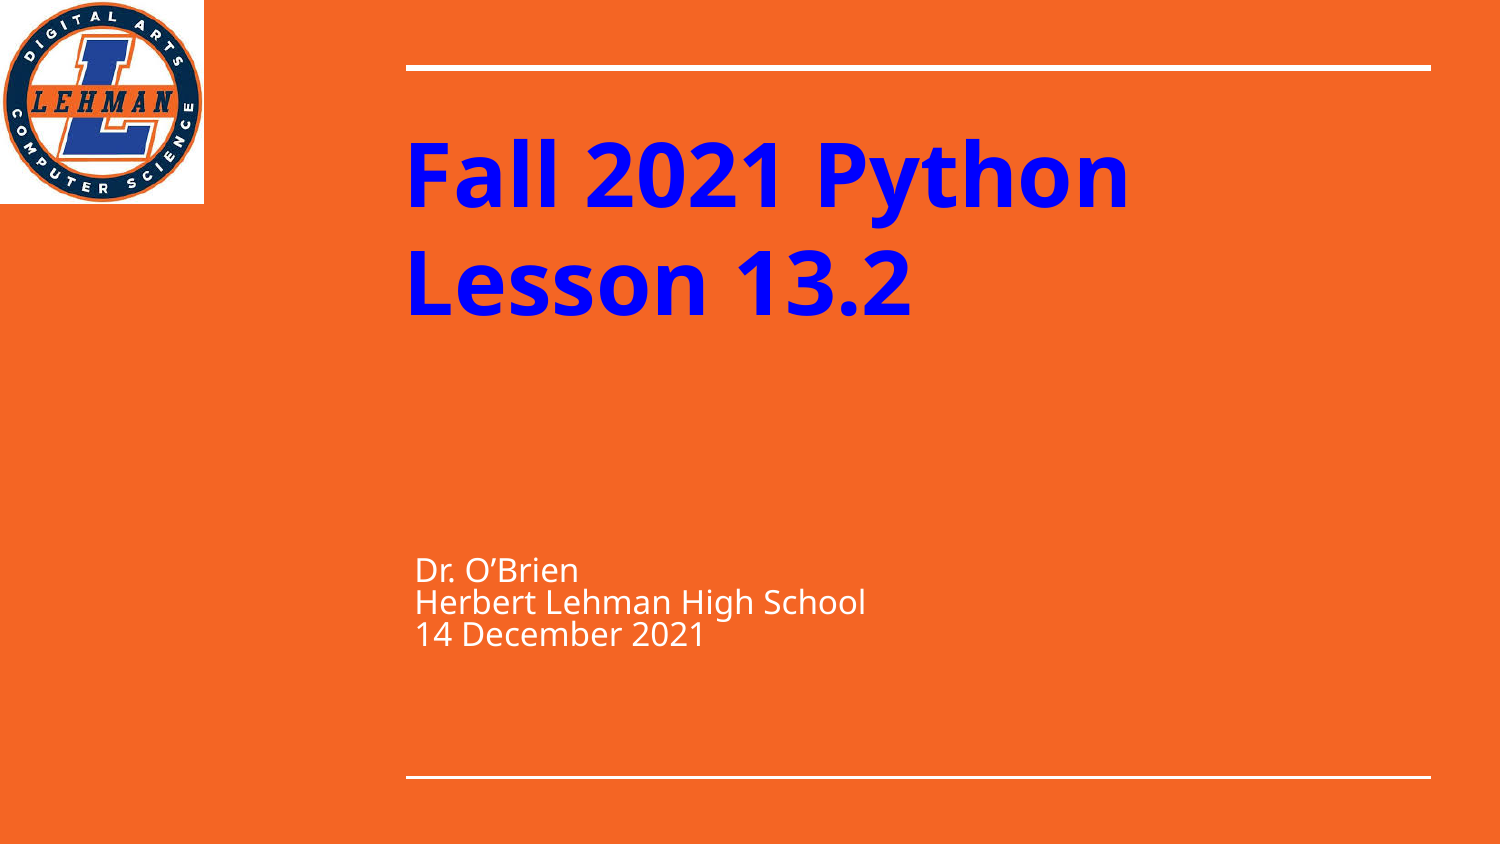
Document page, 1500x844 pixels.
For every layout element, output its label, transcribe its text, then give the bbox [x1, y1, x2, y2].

title Fall 2021 Python Lesson 13.2 [388, 102, 1429, 357]
subtitle Dr. O’Brien Herbert Lehman High School 14 December 2021 [398, 463, 1439, 669]
picture [0, 0, 204, 204]
